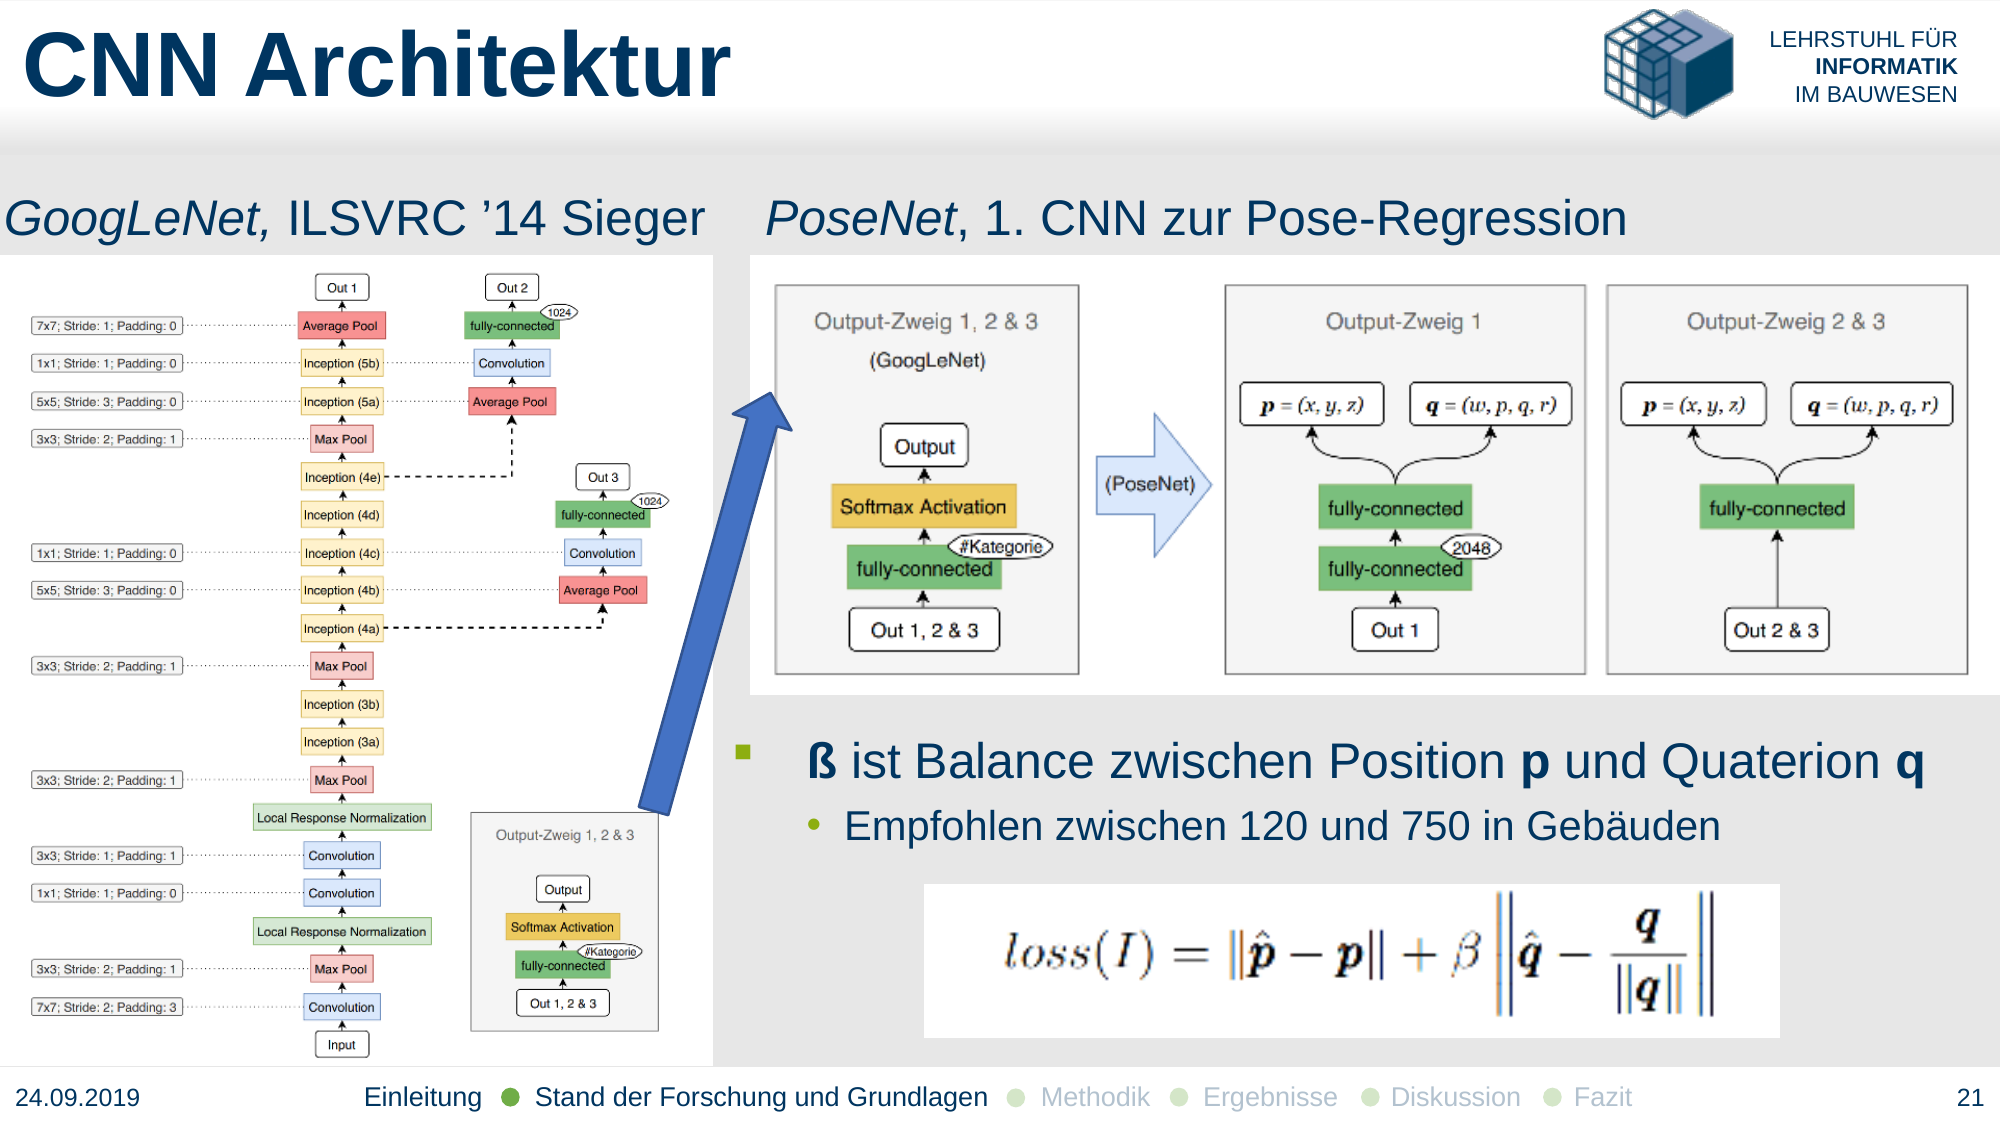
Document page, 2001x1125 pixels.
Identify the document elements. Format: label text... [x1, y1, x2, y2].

picture [750, 255, 2000, 695]
picture [0, 255, 713, 1067]
list ß ist Balance zwischen Position p und Quaterion q Empfohlen zwischen 120 und 750 in Gebäuden [717, 721, 2000, 904]
text_box [999, 1068, 1660, 1125]
title CNN Architektur [7, 0, 1452, 134]
text_box GoogLeNet, ILSVRC ’14 Sieger [0, 177, 732, 257]
slide_number 21 [1659, 1066, 2000, 1125]
text_box [717, 425, 744, 646]
text_box [731, 406, 744, 419]
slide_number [0, 1074, 341, 1125]
text_box PoseNet, 1. CNN zur Pose-Regression [750, 177, 1703, 255]
picture [1604, 9, 1738, 123]
picture [924, 884, 1781, 1039]
